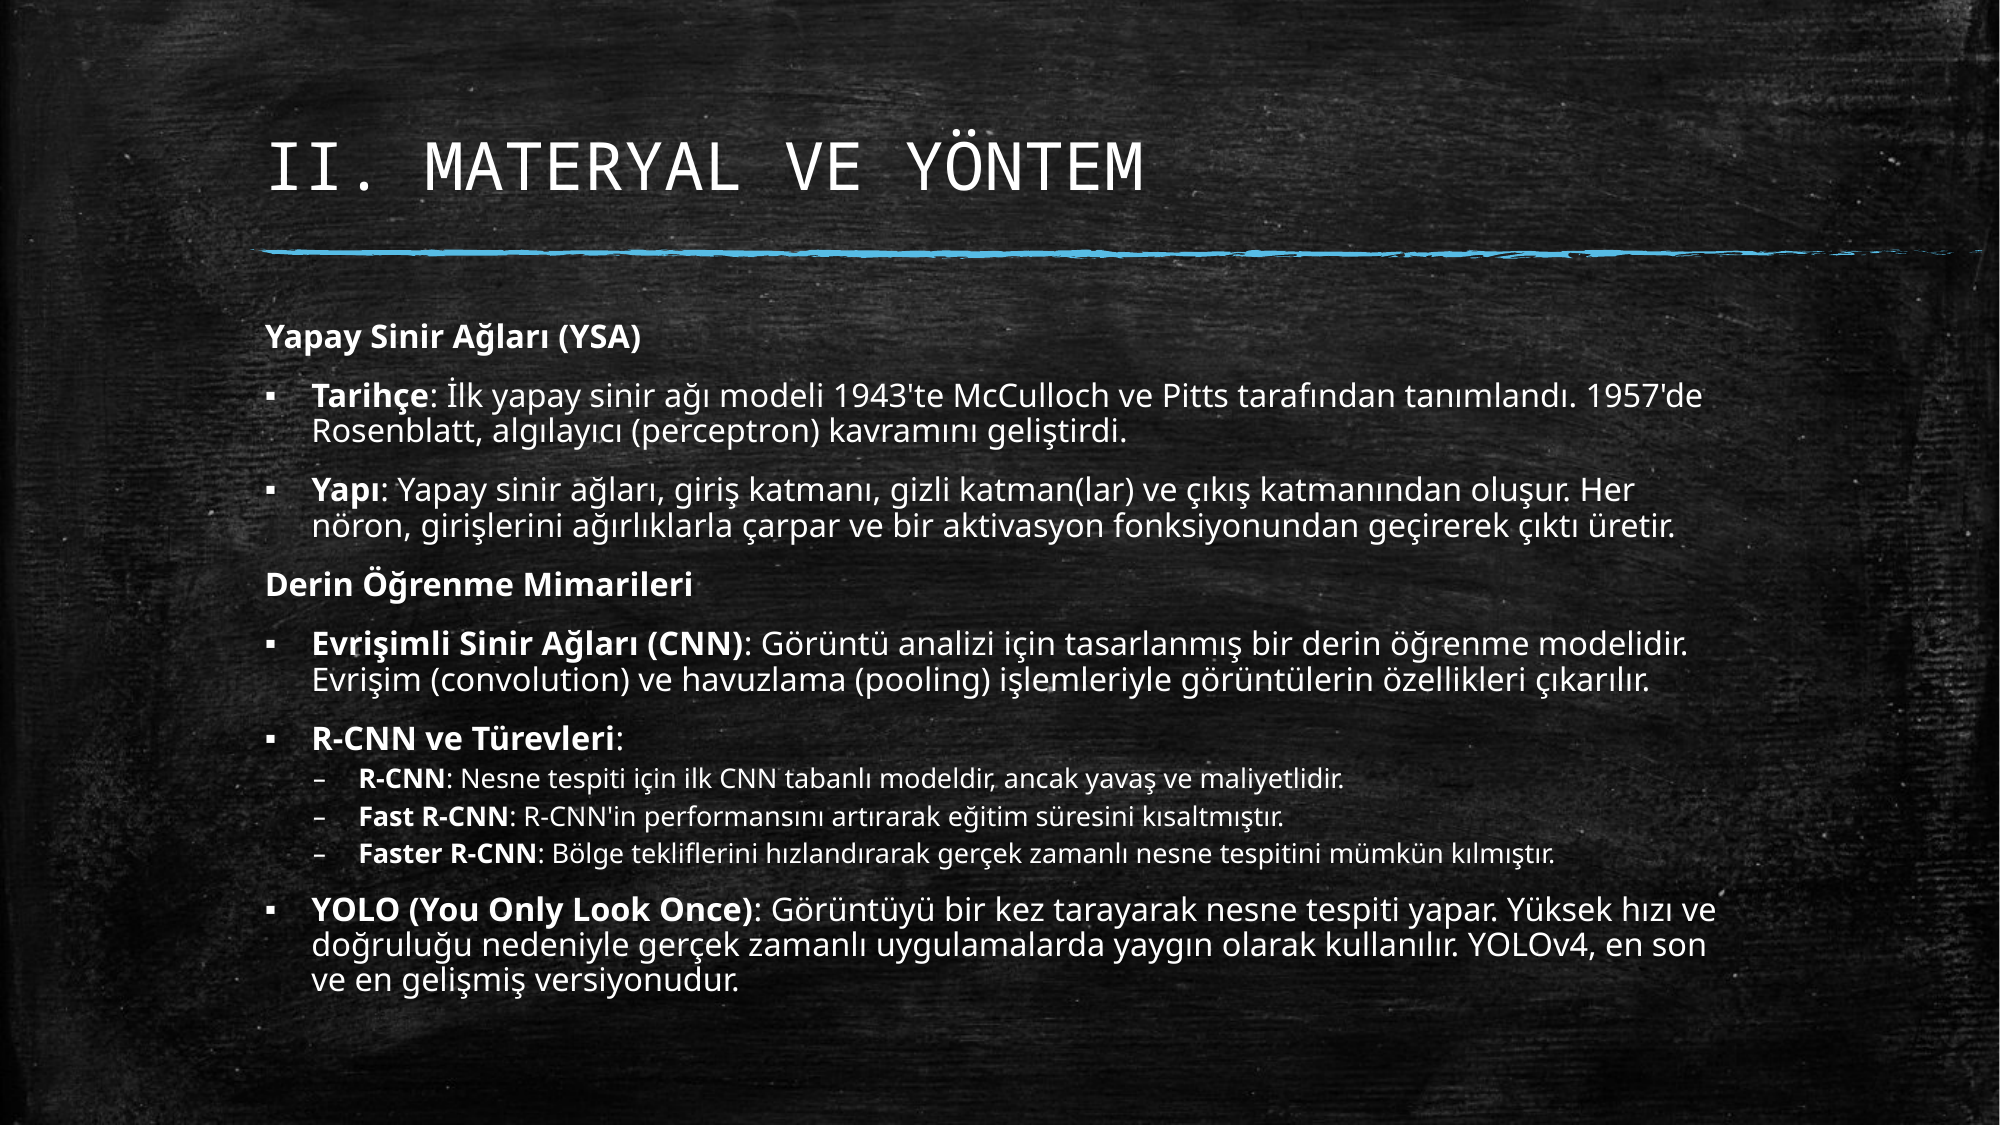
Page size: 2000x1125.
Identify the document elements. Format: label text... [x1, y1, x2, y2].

title II. MATERYAL VE YÖNTEM [249, 45, 1750, 213]
list Yapay Sinir Ağları (YSA) Tarihçe: İlk yapay sinir ağı modeli 1943'te McCulloch ve Pitts tarafından tanımlandı. 1957'de Rosenblatt, algılayıcı (perceptron) kavramını geliştirdi. Yapı: Yapay sinir ağları, giriş katmanı, gizli katman(lar) ve çıkış katmanından oluşur. Her nöron, girişlerini ağırlıklarla çarpar ve bir aktivasyon fonksiyonundan geçirerek çıktı üretir. Derin Öğrenme Mimarileri Evrişimli Sinir Ağları (CNN): Görüntü analizi için tasarlanmış bir derin öğrenme modelidir. Evrişim (convolution) ve havuzlama (pooling) işlemleriyle görüntülerin özellikleri çıkarılır. R-CNN ve Türevleri: R-CNN: Nesne tespiti için ilk CNN tabanlı modeldir, ancak yavaş ve maliyetlidir. Fast R-CNN: R-CNN'in performansını artırarak eğitim süresini kısaltmıştır. Faster R-CNN: Bölge tekliflerini hızlandırarak gerçek zamanlı nesne tespitini mümkün kılmıştır. YOLO (You Only Look Once): Görüntüyü bir kez tarayarak nesne tespiti yapar. Yüksek hızı ve doğruluğu nedeniyle gerçek zamanlı uygulamalarda yaygın olarak kullanılır. YOLOv4, en son ve en gelişmiş versiyonudur. [249, 312, 1750, 1013]
